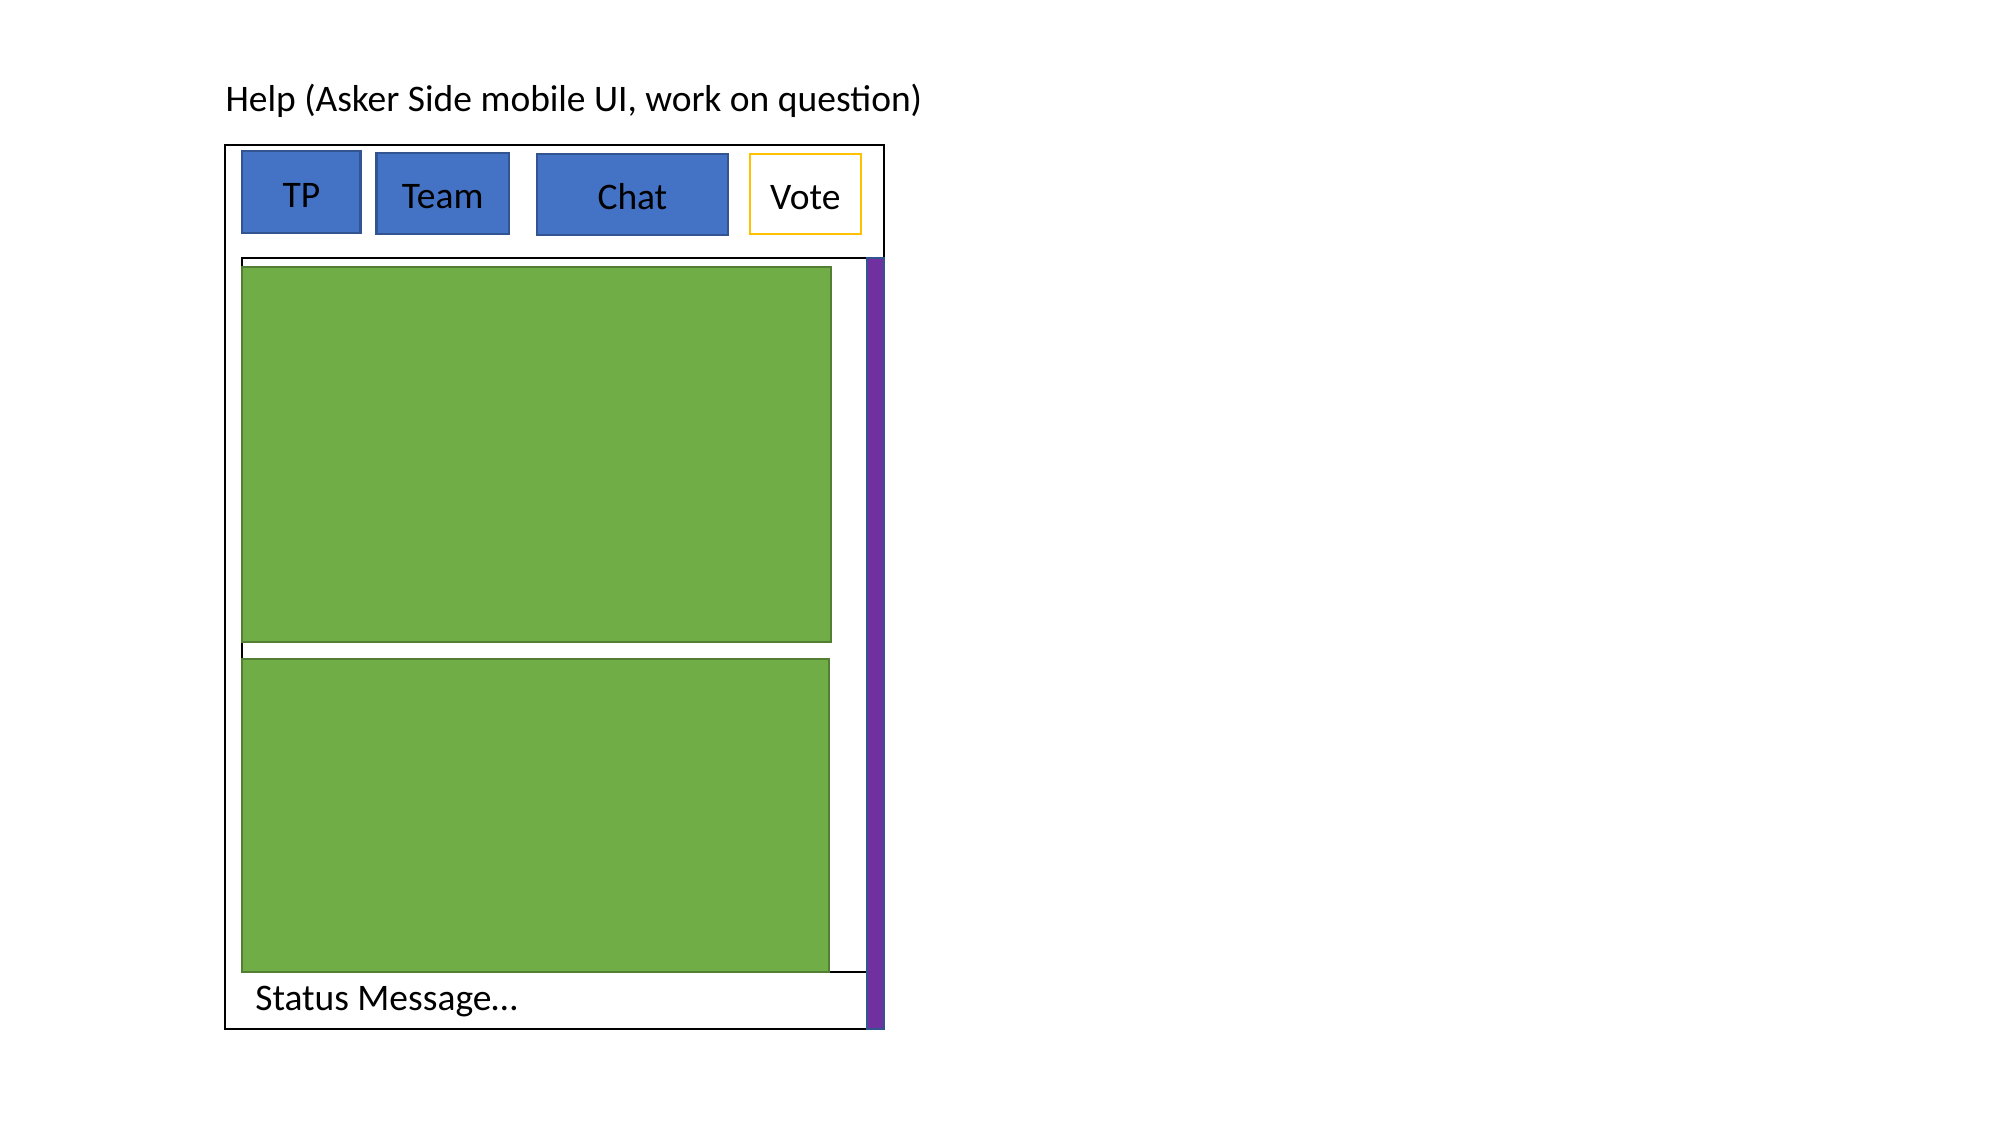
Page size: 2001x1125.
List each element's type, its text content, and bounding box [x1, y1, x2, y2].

text_box [241, 257, 866, 973]
text_box Chat [536, 153, 729, 236]
text_box [241, 658, 830, 973]
text_box Status Message… [240, 965, 533, 1026]
text_box Help (Asker Side mobile UI, work on question) [210, 66, 938, 127]
text_box [224, 144, 885, 1030]
text_box Vote [749, 153, 862, 235]
text_box [241, 266, 832, 643]
text_box Team [375, 152, 510, 235]
text_box TP [241, 150, 362, 234]
text_box [866, 257, 885, 1030]
